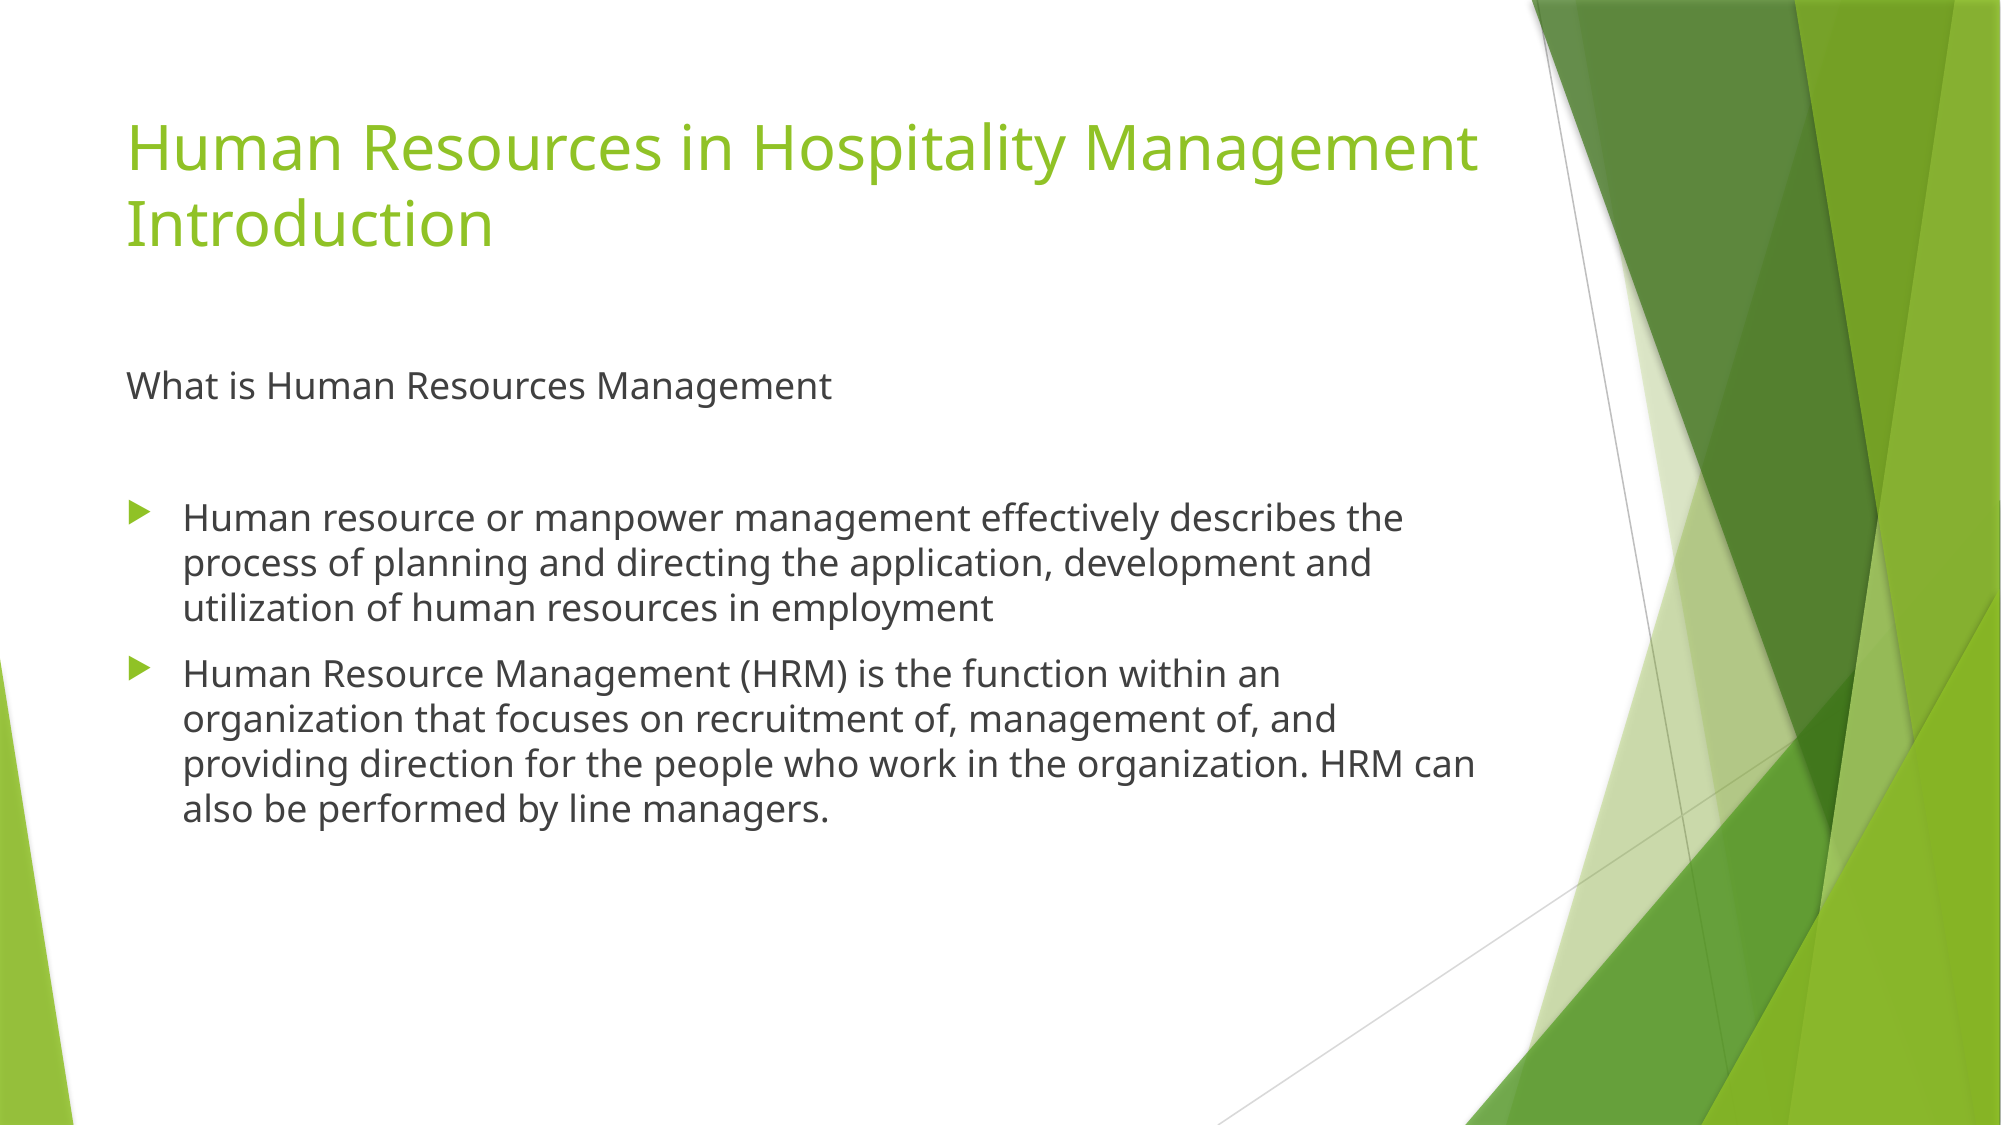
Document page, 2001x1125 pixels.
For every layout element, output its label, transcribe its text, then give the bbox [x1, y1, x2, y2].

list What is Human Resources Management Human resource or manpower management effectively describes the process of planning and directing the application, development and utilization of human resources in employment Human Resource Management (HRM) is the function within an organization that focuses on recruitment of, management of, and providing direction for the people who work in the organization. HRM can also be performed by line managers. [111, 354, 1522, 992]
title Human Resources in Hospitality Management Introduction [111, 99, 1522, 317]
